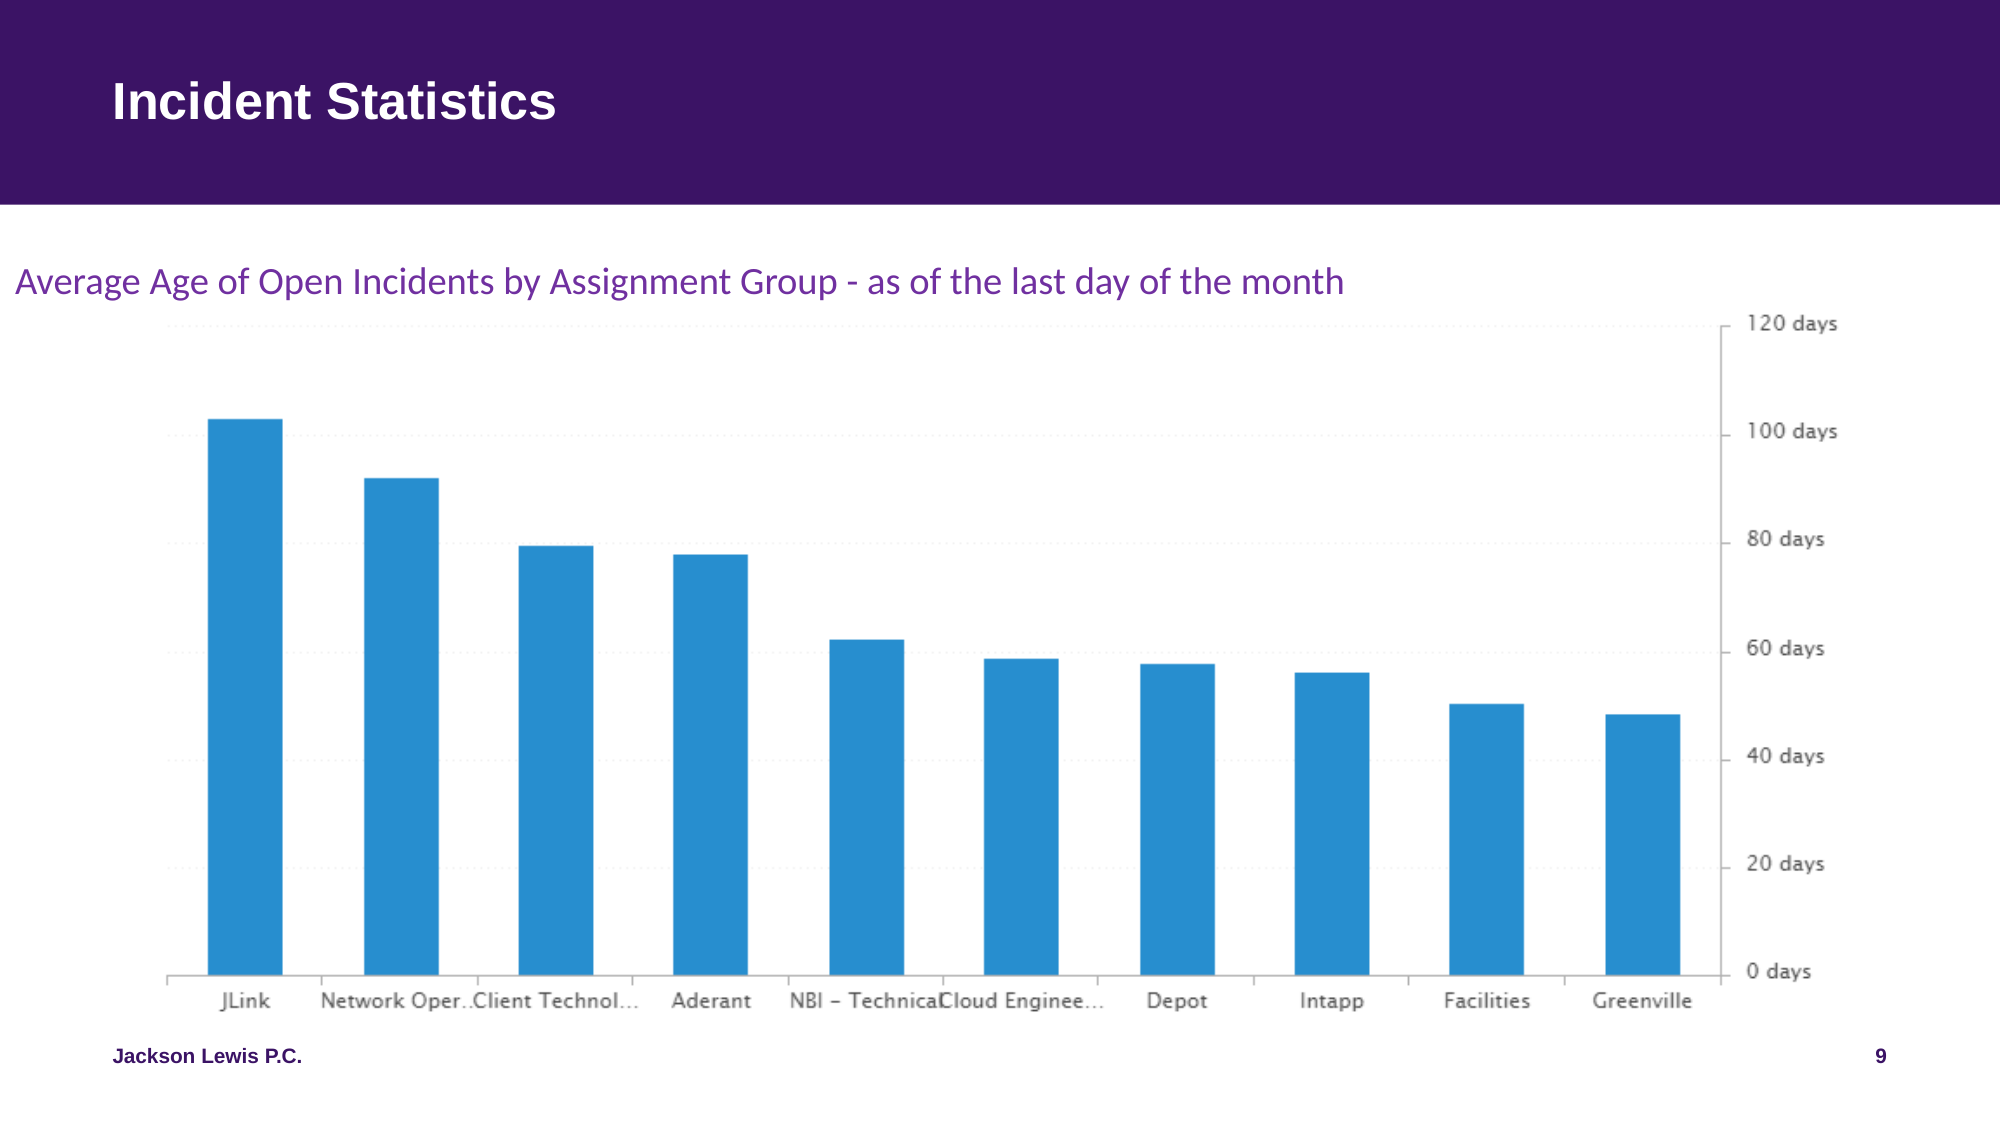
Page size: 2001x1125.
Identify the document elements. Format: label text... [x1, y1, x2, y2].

footer Jackson Lewis P.C. [112, 1042, 788, 1103]
title Incident Statistics [112, 75, 1888, 197]
picture [151, 310, 1849, 1043]
slide_number 9 [1436, 1042, 1887, 1103]
text_box Average Age of Open Incidents by Assignment Group - as of the last day of the month [0, 248, 2000, 310]
